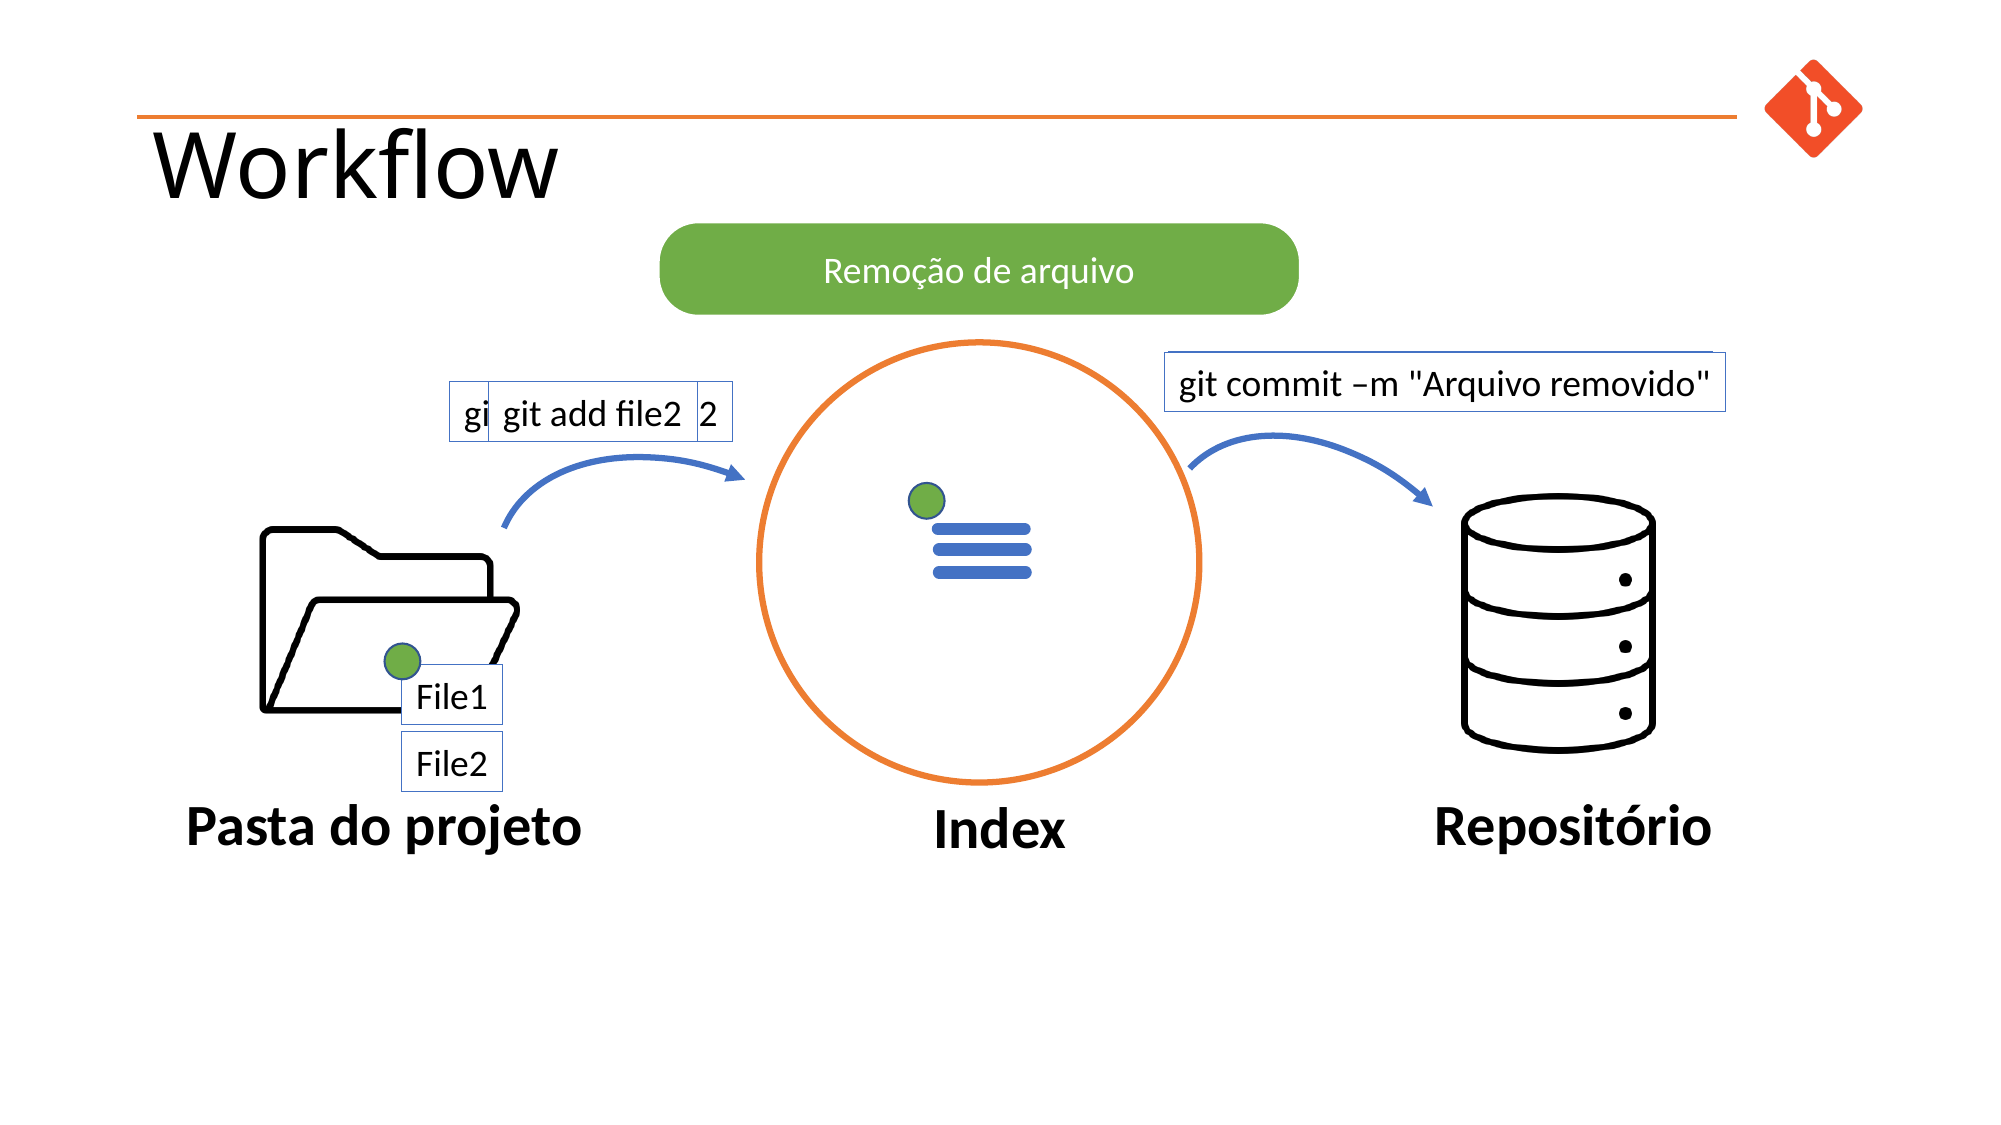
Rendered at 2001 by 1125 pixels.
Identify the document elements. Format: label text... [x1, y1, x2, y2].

text_box [1189, 435, 1397, 608]
text_box [907, 481, 946, 520]
text_box git add file1 file2 [698, 381, 733, 442]
text_box git commit –m "Arquivo removido" [1164, 352, 1726, 412]
text_box Remoção de arquivo [656, 220, 1303, 318]
text_box git add file1 file2 [449, 381, 488, 442]
picture [229, 459, 550, 780]
title Workflow [137, 59, 1863, 278]
text_box File2 [401, 780, 503, 792]
text_box Pasta do projeto [171, 779, 598, 865]
text_box [758, 341, 1201, 782]
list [1397, 459, 1719, 780]
text_box Repositório [1419, 779, 1729, 865]
text_box Index [918, 782, 1082, 868]
text_box [550, 456, 746, 608]
text_box git add file2 [488, 381, 698, 442]
